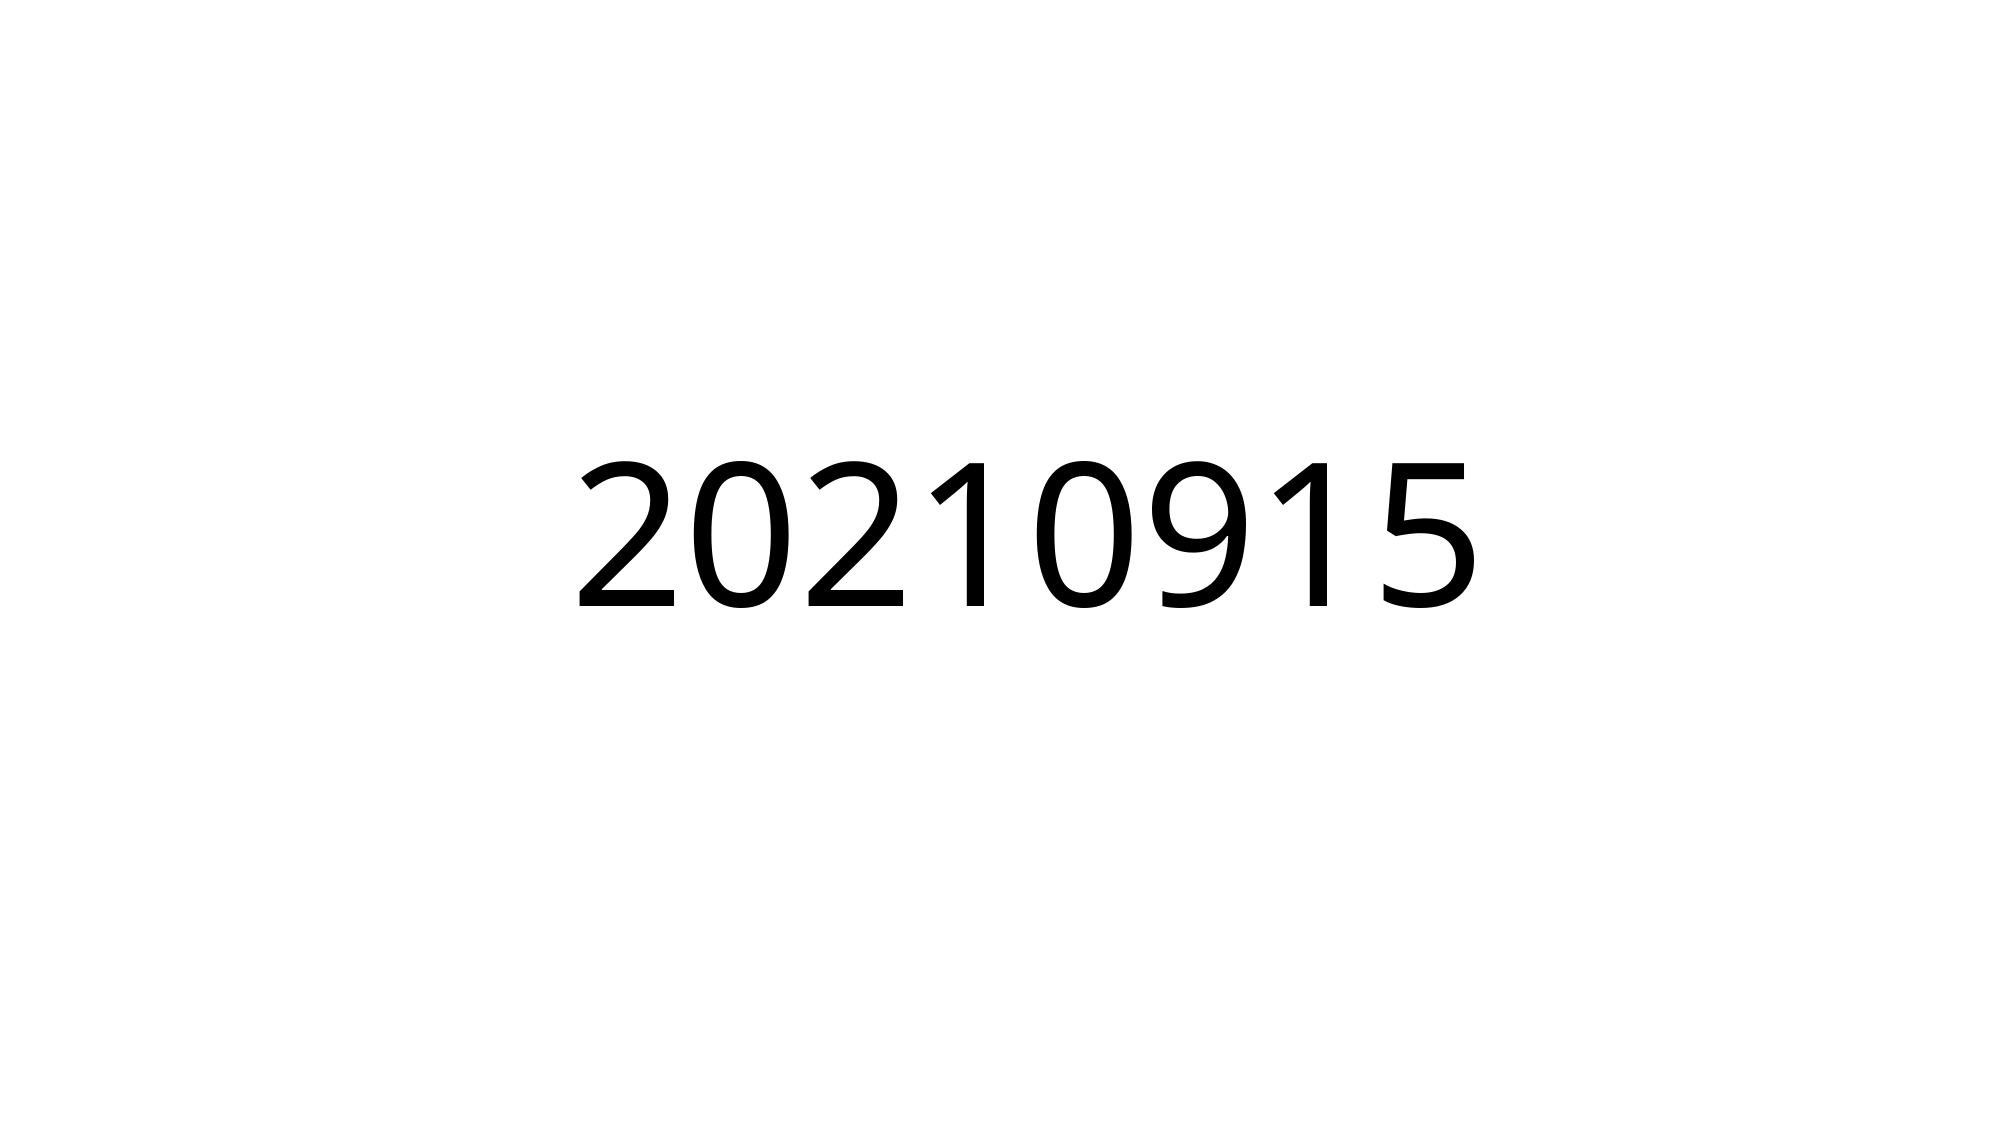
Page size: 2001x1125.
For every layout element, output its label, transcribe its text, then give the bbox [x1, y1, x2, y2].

title 20210915 [165, 425, 1891, 659]
